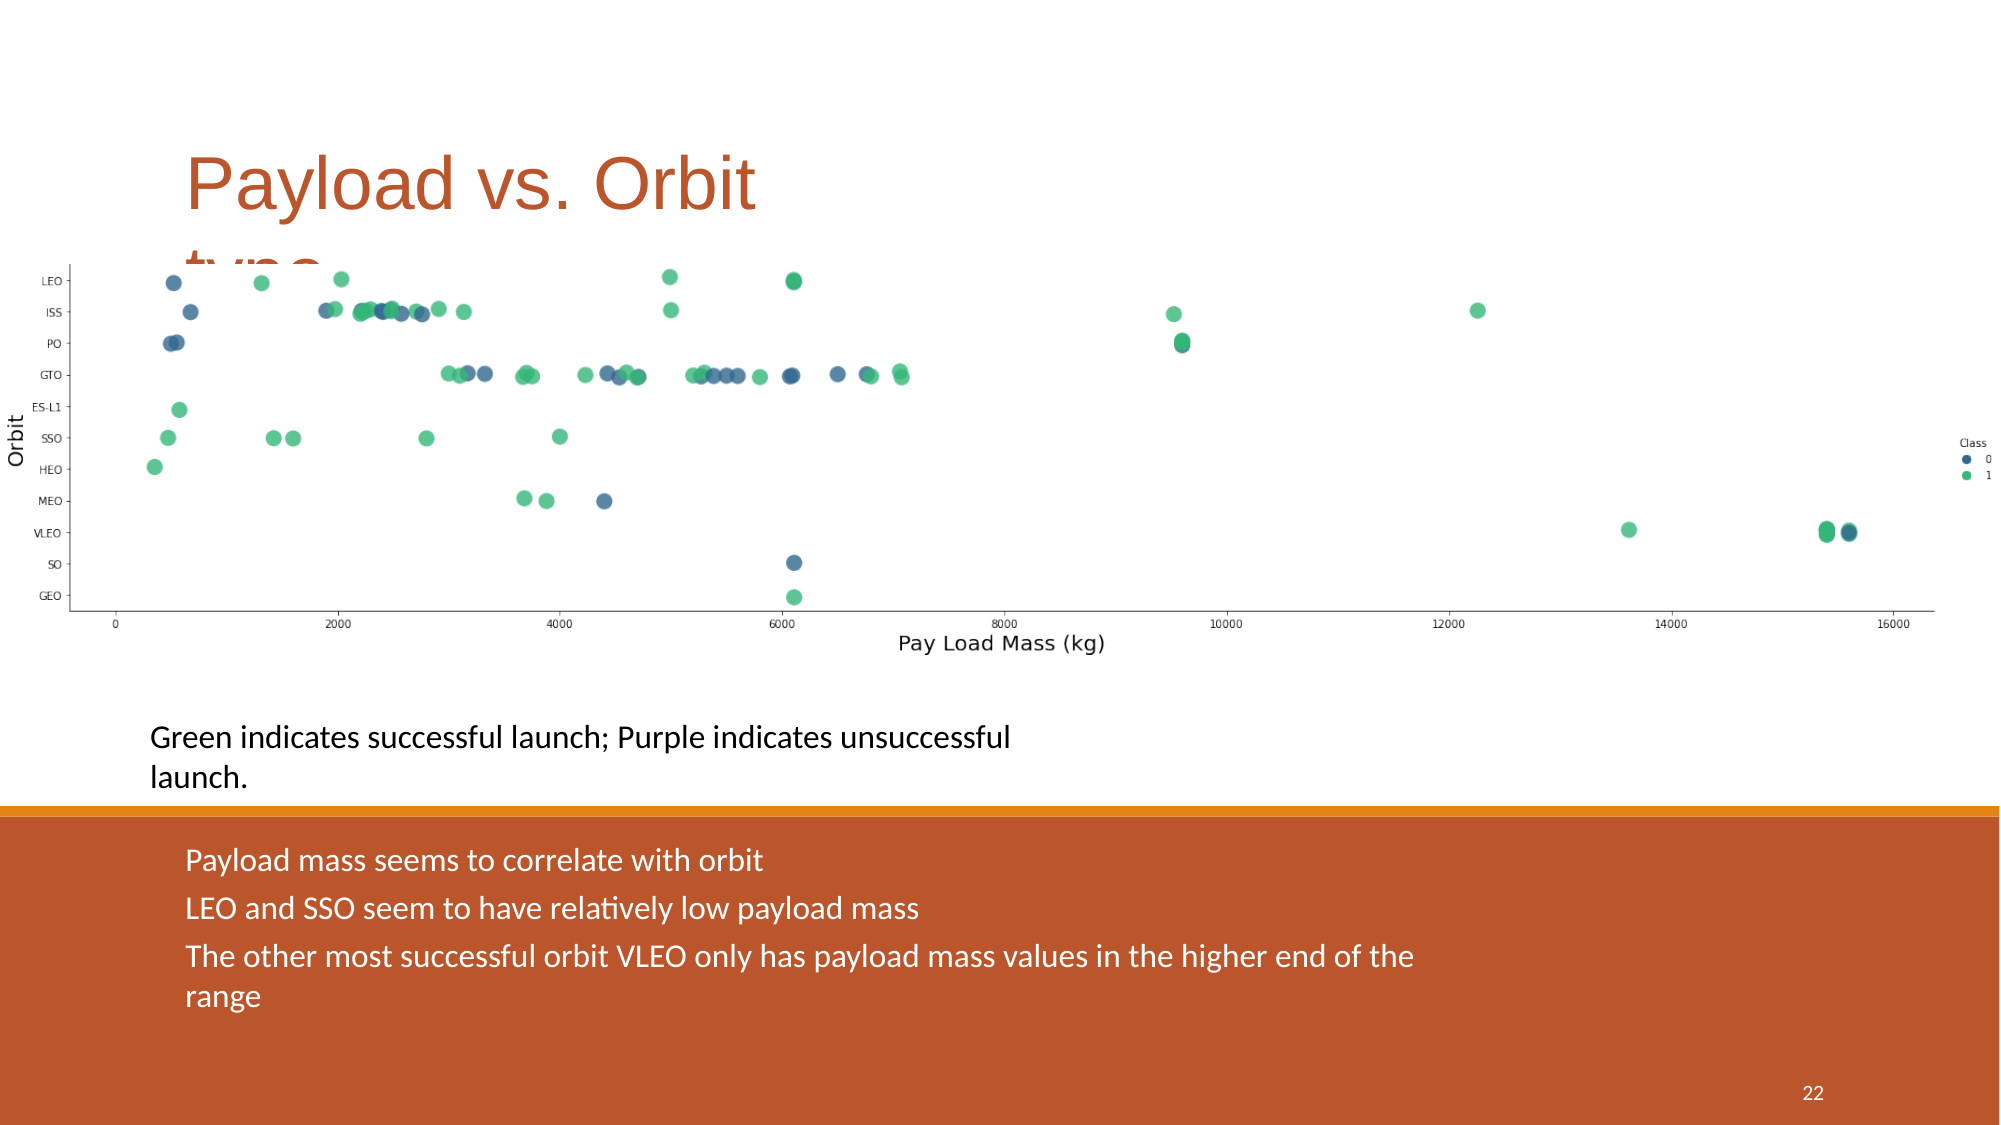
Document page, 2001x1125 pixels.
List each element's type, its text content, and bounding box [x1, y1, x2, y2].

text_box Green indicates successful launch; Purple indicates unsuccessful launch. [147, 712, 1110, 795]
text_box [7, 264, 1992, 655]
title Payload vs. Orbit type [183, 132, 808, 264]
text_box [0, 806, 2000, 1125]
